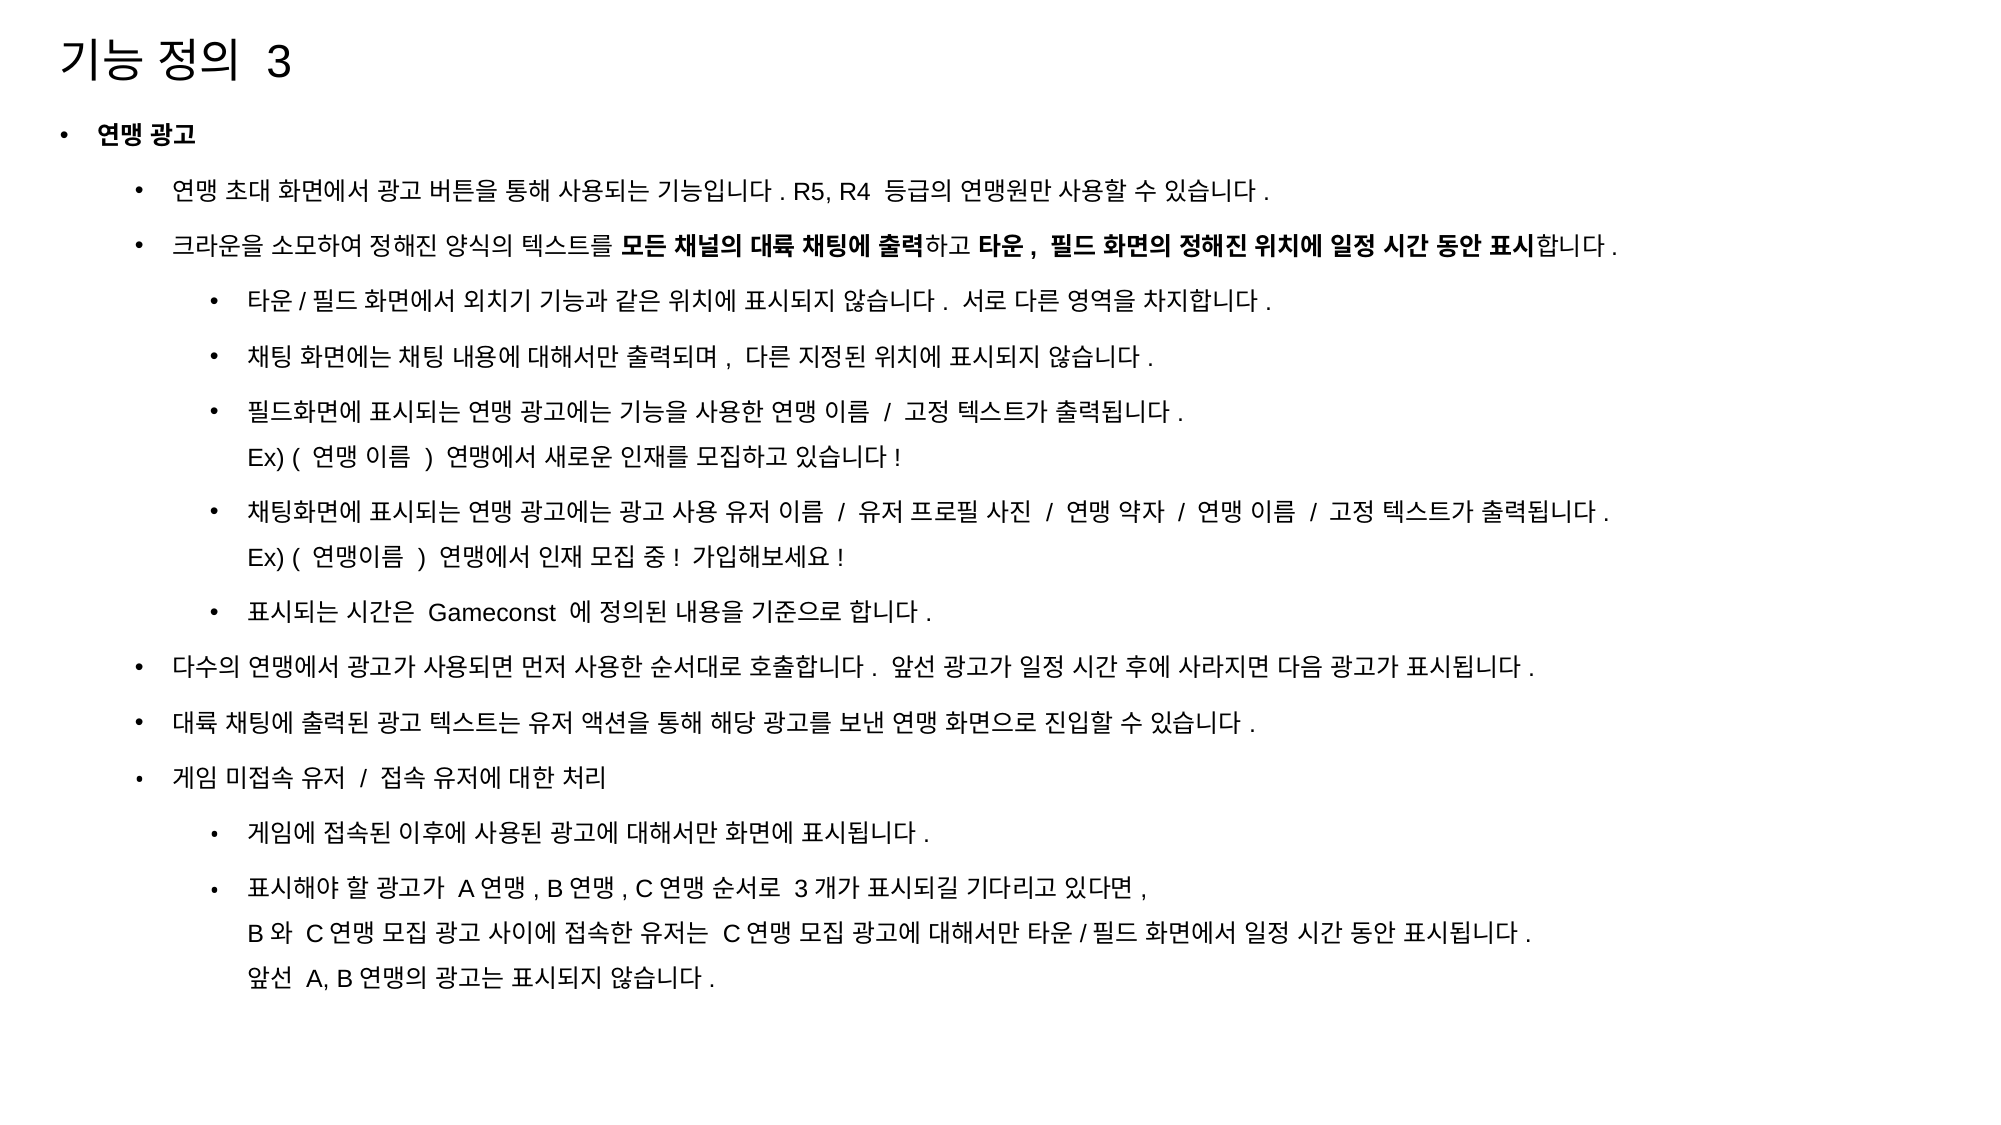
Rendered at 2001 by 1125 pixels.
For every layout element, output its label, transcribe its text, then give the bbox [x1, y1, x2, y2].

text_box 연맹 광고 연맹 초대 화면에서 광고 버튼을 통해 사용되는 기능입니다. R5, R4 등급의 연맹원만 사용할 수 있습니다. 크라운을 소모하여 정해진 양식의 텍스트를 모든 채널의 대륙 채팅에 출력하고 타운, 필드 화면의 정해진 위치에 일정 시간 동안 표시합니다. 타운/필드 화면에서 외치기 기능과 같은 위치에 표시되지 않습니다. 서로 다른 영역을 차지합니다. 채팅 화면에는 채팅 내용에 대해서만 출력되며, 다른 지정된 위치에 표시되지 않습니다. 필드화면에 표시되는 연맹 광고에는 기능을 사용한 연맹 이름 / 고정 텍스트가 출력됩니다. Ex) ( 연맹 이름 ) 연맹에서 새로운 인재를 모집하고 있습니다! 채팅화면에 표시되는 연맹 광고에는 광고 사용 유저 이름 / 유저 프로필 사진 / 연맹 약자 / 연맹 이름 / 고정 텍스트가 출력됩니다. Ex) ( 연맹이름 ) 연맹에서 인재 모집 중! 가입해보세요! 표시되는 시간은 Gameconst 에 정의된 내용을 기준으로 합니다. 다수의 연맹에서 광고가 사용되면 먼저 사용한 순서대로 호출합니다. 앞선 광고가 일정 시간 후에 사라지면 다음 광고가 표시됩니다. 대륙 채팅에 출력된 광고 텍스트는 유저 액션을 통해 해당 광고를 보낸 연맹 화면으로 진입할 수 있습니다. 게임 미접속 유저 / 접속 유저에 대한 처리 게임에 접속된 이후에 사용된 광고에 대해서만 화면에 표시됩니다. 표시해야 할 광고가 A연맹, B연맹, C연맹 순서로 3개가 표시되길 기다리고 있다면, B와 C연맹 모집 광고 사이에 접속한 유저는 C연맹 모집 광고에 대해서만 타운/필드 화면에서 일정 시간 동안 표시됩니다. 앞선 A, B연맹의 광고는 표시되지 않습니다. [44, 97, 1940, 1125]
list 기능 정의 3 [44, 2, 1018, 97]
